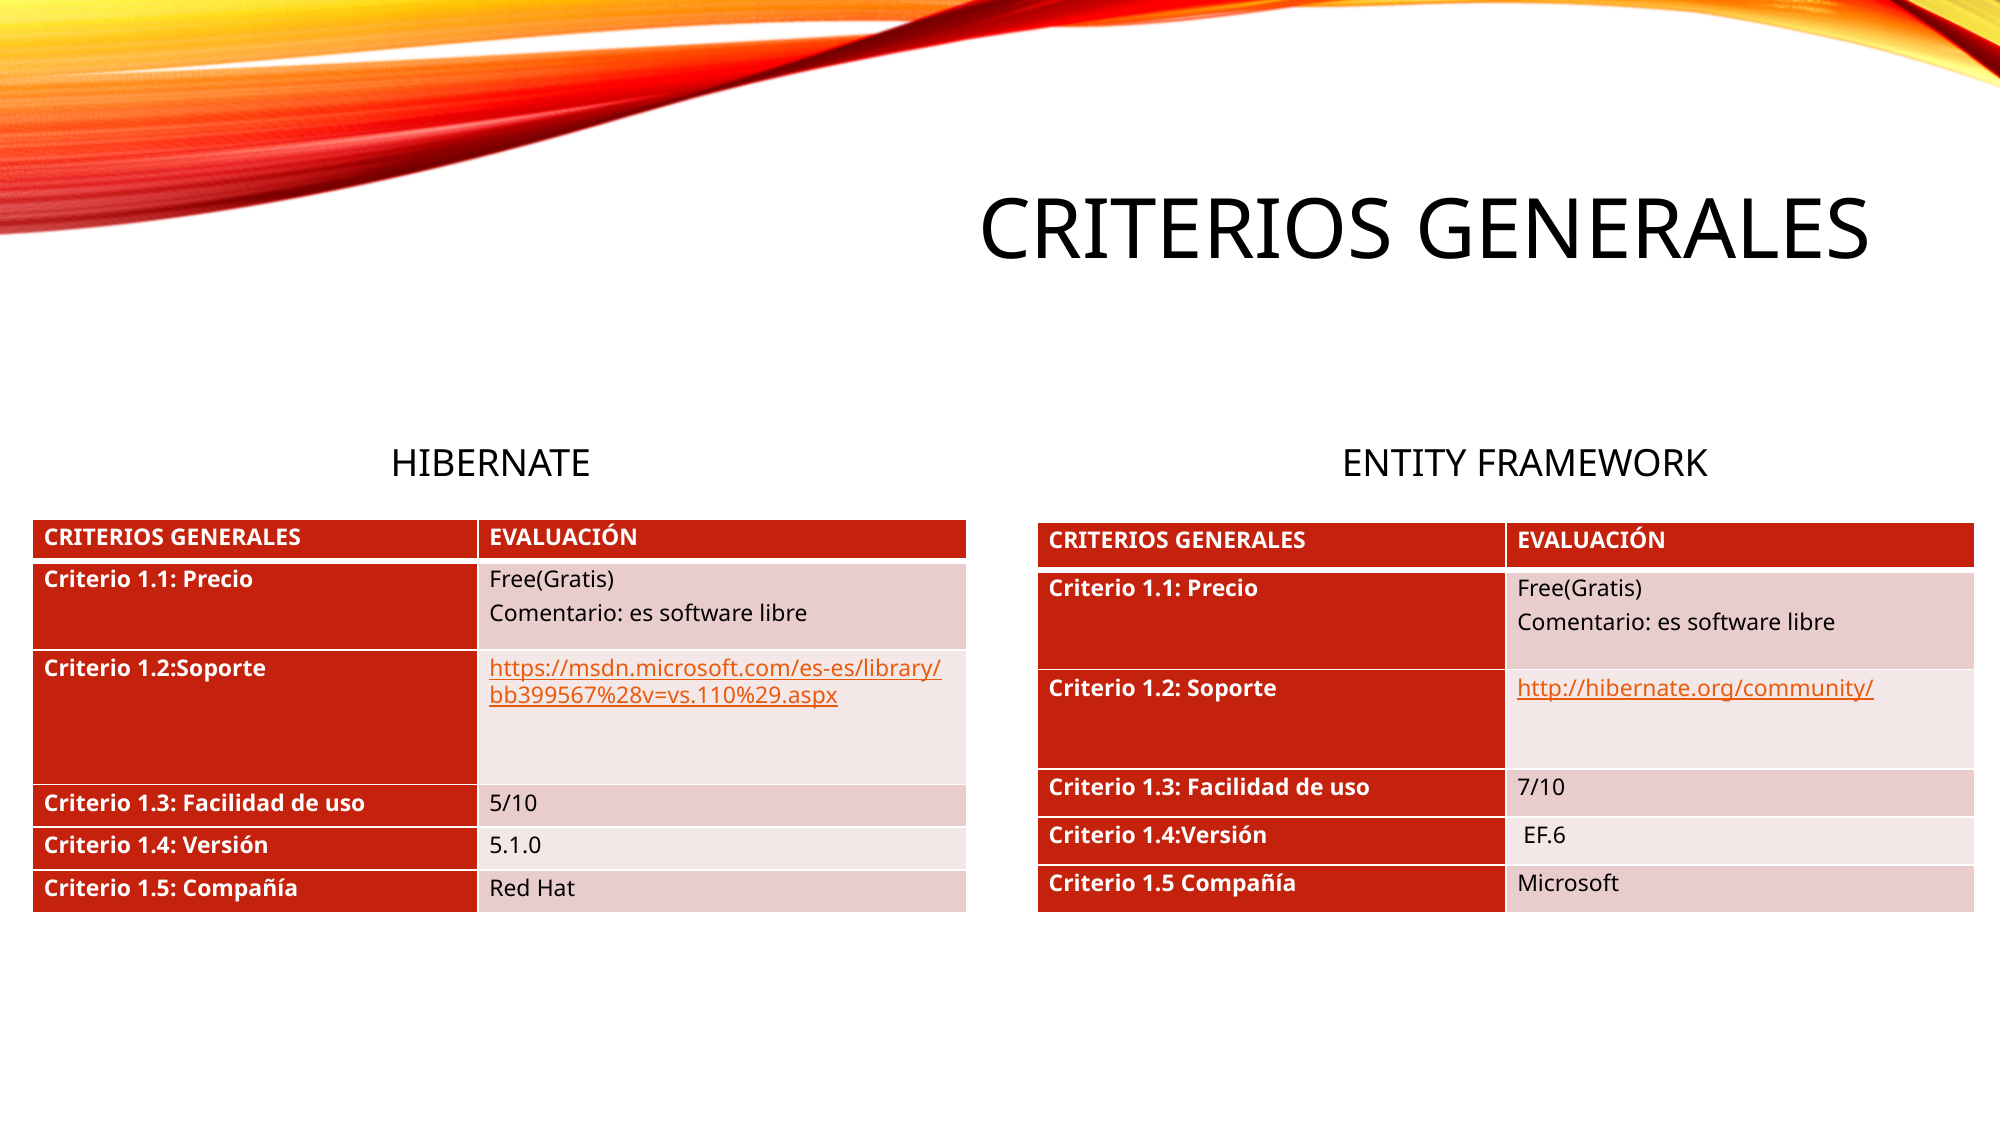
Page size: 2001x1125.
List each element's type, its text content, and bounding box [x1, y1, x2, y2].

text_box ENTITY FRAMEWORK [1327, 431, 1723, 492]
table_cell Criterio 1.2:Soporte [33, 651, 477, 784]
table_cell Red Hat [479, 871, 966, 912]
table_cell Microsoft [1507, 866, 1974, 912]
table_header CRITERIOS GENERALES [1038, 523, 1505, 567]
table_header CRITERIOS GENERALES [33, 520, 477, 558]
table_cell Criterio 1.4: Versión [33, 828, 477, 869]
table_cell Criterio 1.4:Versión [1038, 818, 1505, 864]
picture [0, 0, 2000, 237]
title Criterios Generales [474, 125, 1888, 338]
table_cell https://msdn.microsoft.com/es-es/library/bb399567%28v=vs.110%29.aspx [479, 651, 966, 784]
table_cell Criterio 1.3: Facilidad de uso [33, 785, 477, 826]
table_cell Free(Gratis) Comentario: es software libre [1507, 573, 1974, 669]
table_cell Criterio 1.3: Facilidad de uso [1038, 770, 1505, 816]
table_header EVALUACIÓN [1507, 523, 1974, 567]
table_cell Criterio 1.5 Compañía [1038, 866, 1505, 912]
table_cell Criterio 1.5: Compañía [33, 871, 477, 912]
table_cell Free(Gratis) Comentario: es software libre [479, 564, 966, 649]
text_box HIBERNATE [375, 431, 606, 492]
table_cell 5.1.0 [479, 828, 966, 869]
table_cell 5/10 [479, 785, 966, 826]
table_cell http://hibernate.org/community/ [1507, 670, 1974, 768]
table_header EVALUACIÓN [479, 520, 966, 558]
table_cell Criterio 1.1: Precio [1038, 573, 1505, 669]
table_cell 7/10 [1507, 770, 1974, 816]
table_cell Criterio 1.1: Precio [33, 564, 477, 649]
table_cell EF.6 [1507, 818, 1974, 864]
table_cell Criterio 1.2: Soporte [1038, 670, 1505, 768]
